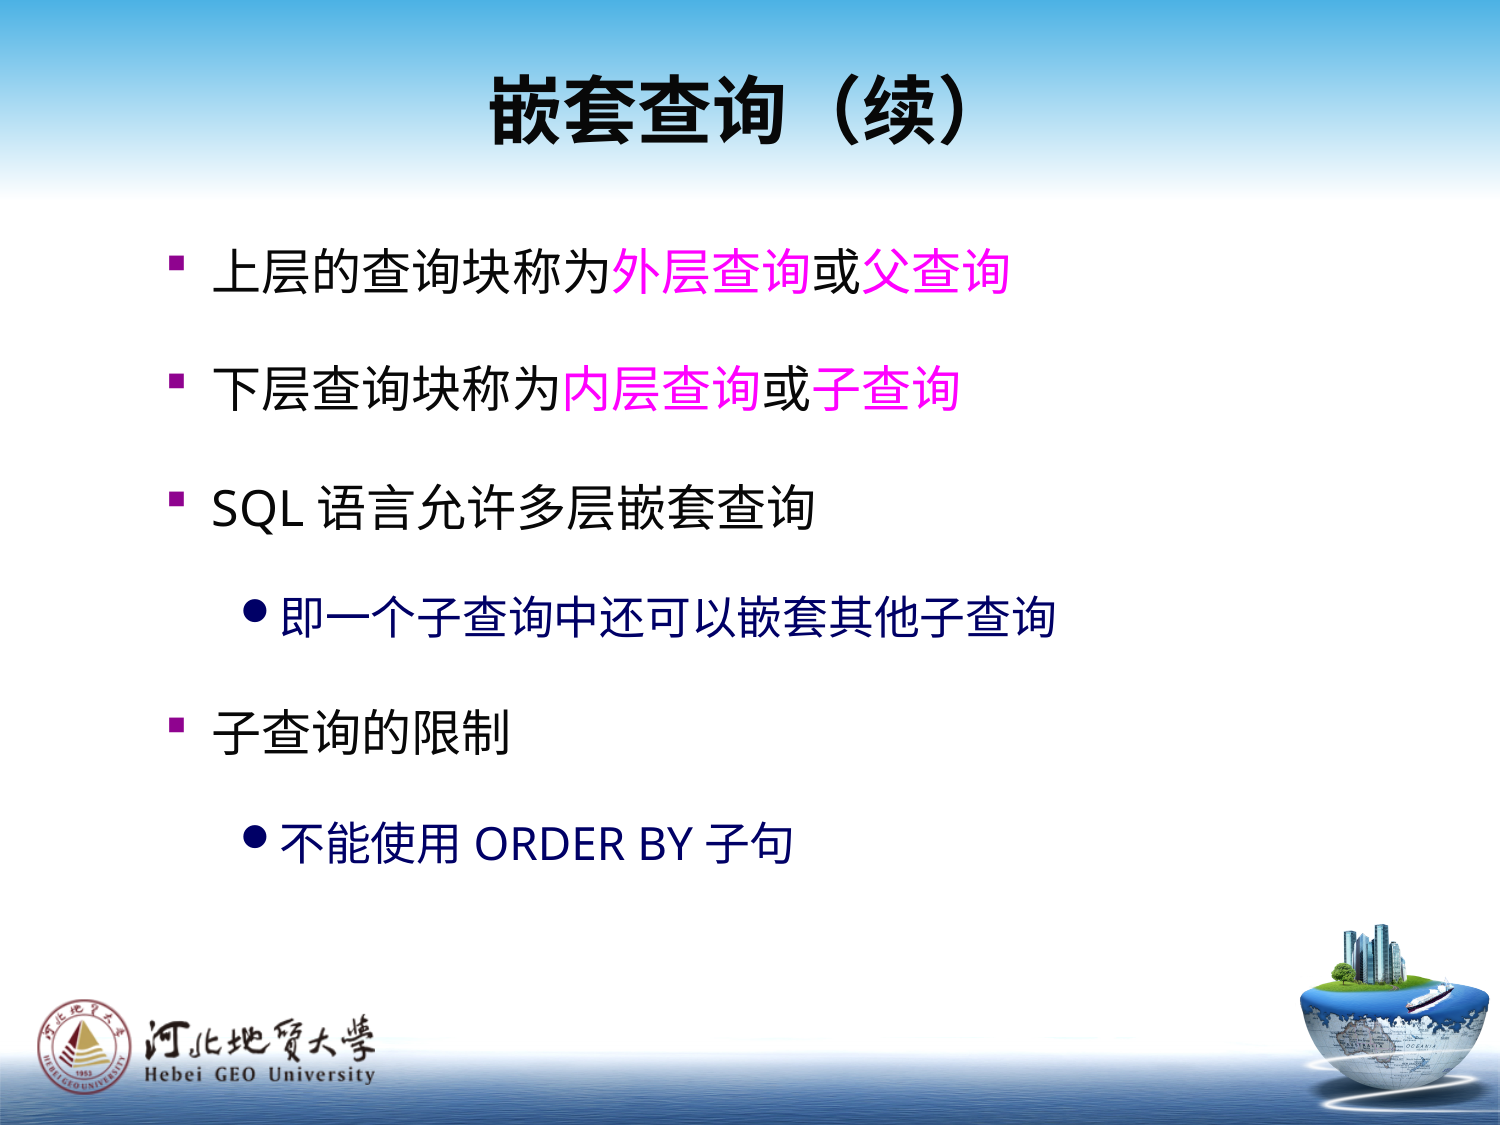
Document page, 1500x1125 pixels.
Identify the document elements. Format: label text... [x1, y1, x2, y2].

picture [0, 970, 1500, 1125]
list 上层的查询块称为外层查询或父查询 下层查询块称为内层查询或子查询 SQL语言允许多层嵌套查询 即一个子查询中还可以嵌套其他子查询 子查询的限制 不能使用ORDER BY子句 [74, 184, 1426, 982]
title 嵌套查询（续） [74, 37, 1426, 181]
